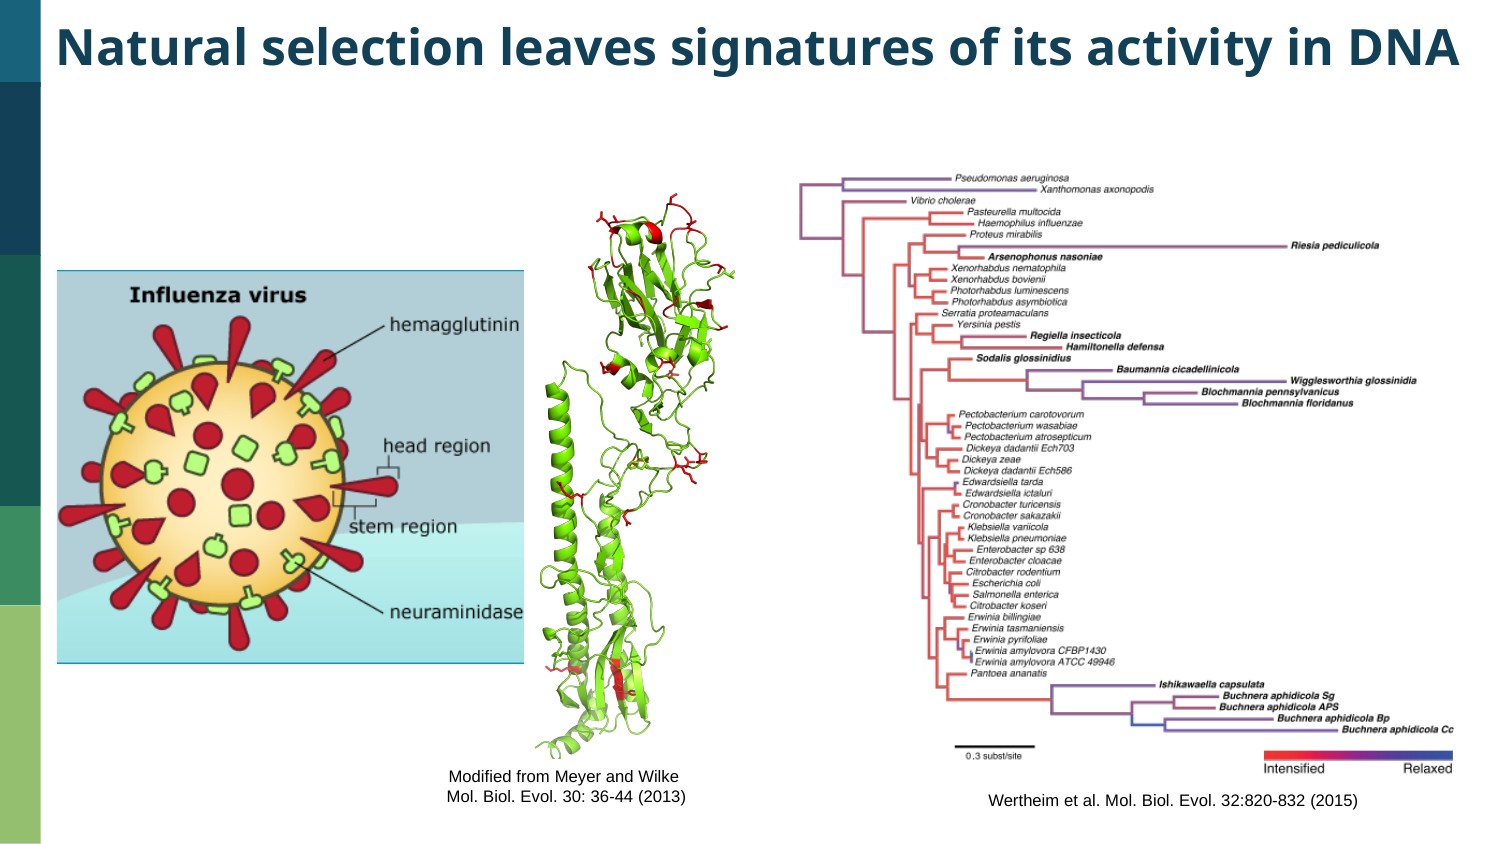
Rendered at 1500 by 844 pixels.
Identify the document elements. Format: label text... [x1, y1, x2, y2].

text_box Wertheim et al. Mol. Biol. Evol. 32:820-832 (2015) [941, 787, 1406, 818]
title Natural selection leaves signatures of its activity in DNA [40, 0, 1500, 146]
picture [56, 272, 331, 662]
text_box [331, 182, 797, 815]
picture [795, 167, 1466, 780]
